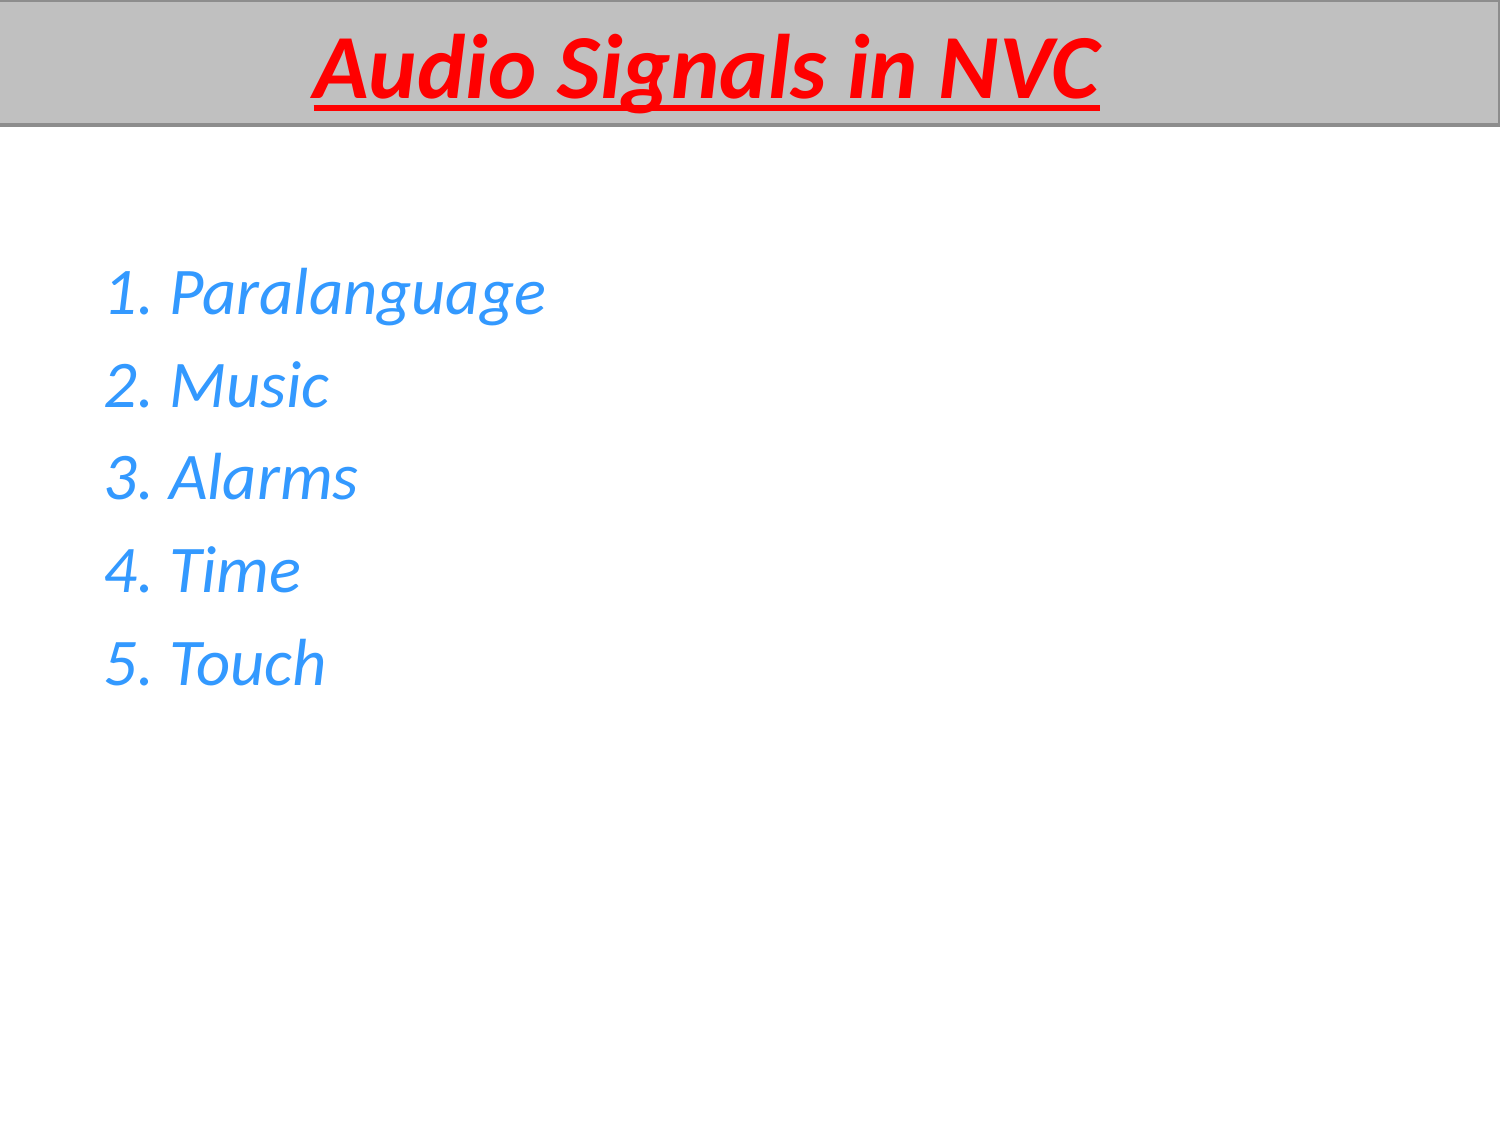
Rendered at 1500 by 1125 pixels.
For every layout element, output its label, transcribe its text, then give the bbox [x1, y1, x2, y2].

list 1. Paralanguage 2. Music 3. Alarms 4. Time 5. Touch [88, 249, 1412, 1125]
text_box Audio Signals in NVC [0, 0, 1500, 125]
